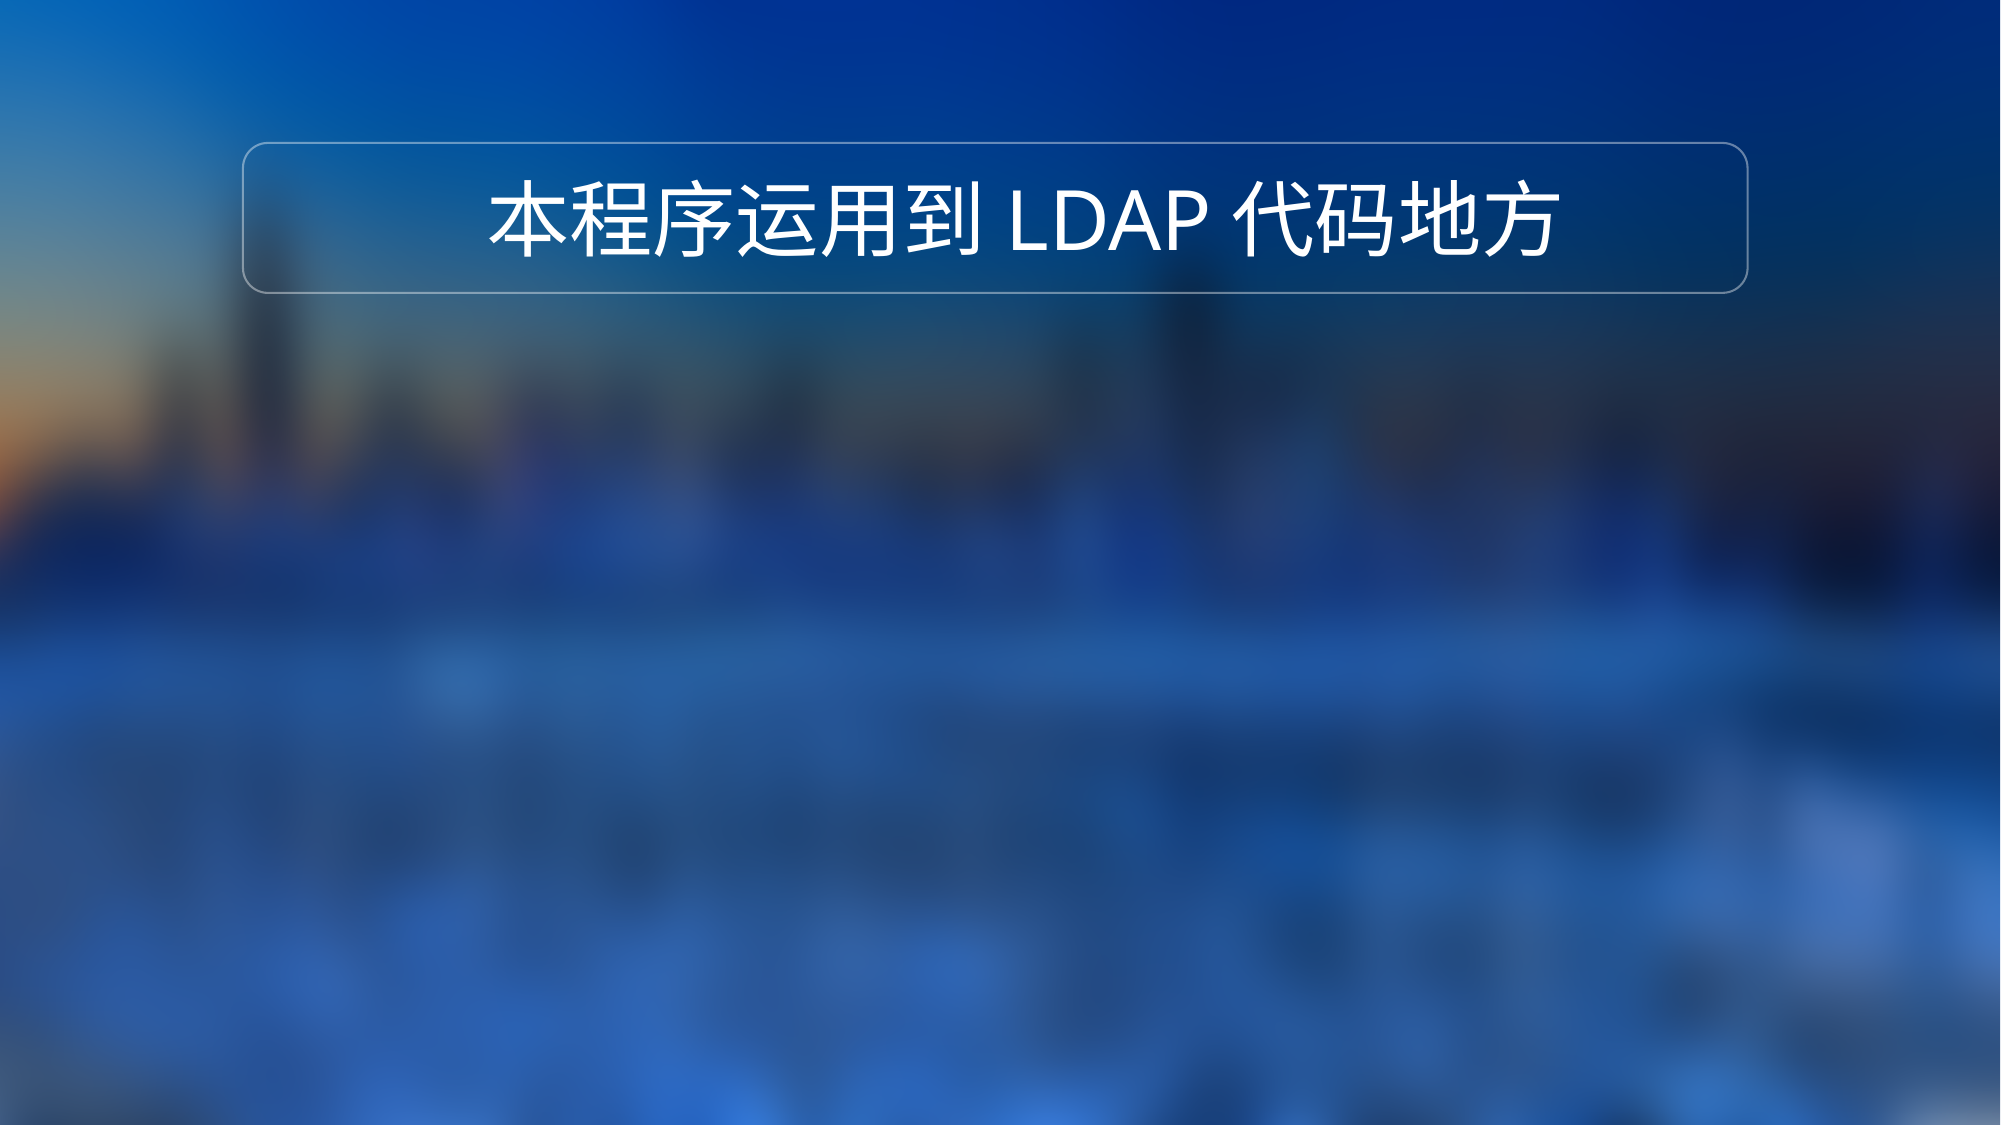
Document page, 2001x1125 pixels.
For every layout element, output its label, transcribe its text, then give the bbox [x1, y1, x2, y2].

text_box 本程序运用到LDAP代码地方 [427, 160, 1623, 275]
picture [0, 0, 2001, 1125]
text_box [81, 490, 1919, 823]
text_box [241, 141, 1749, 294]
